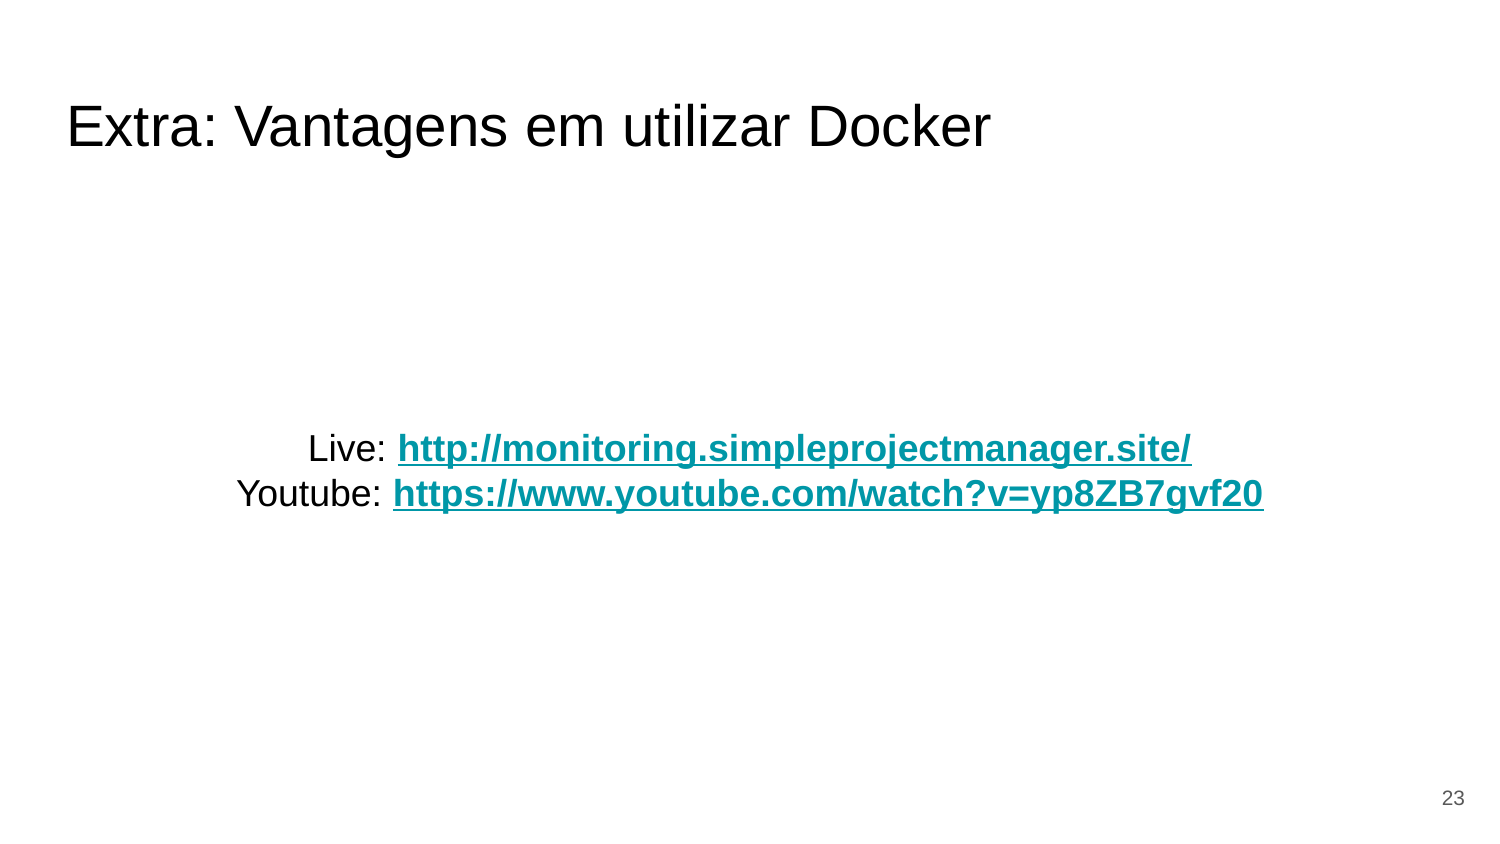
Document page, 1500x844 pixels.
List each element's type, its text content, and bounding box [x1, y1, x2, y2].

slide_number ‹#› [1389, 764, 1480, 830]
title Extra: Vantagens em utilizar Docker [51, 72, 1449, 167]
list Live: http://monitoring.simpleprojectmanager.site/ Youtube: https://www.youtube.com/watch?v=yp8ZB7gvf20 [51, 189, 1449, 750]
